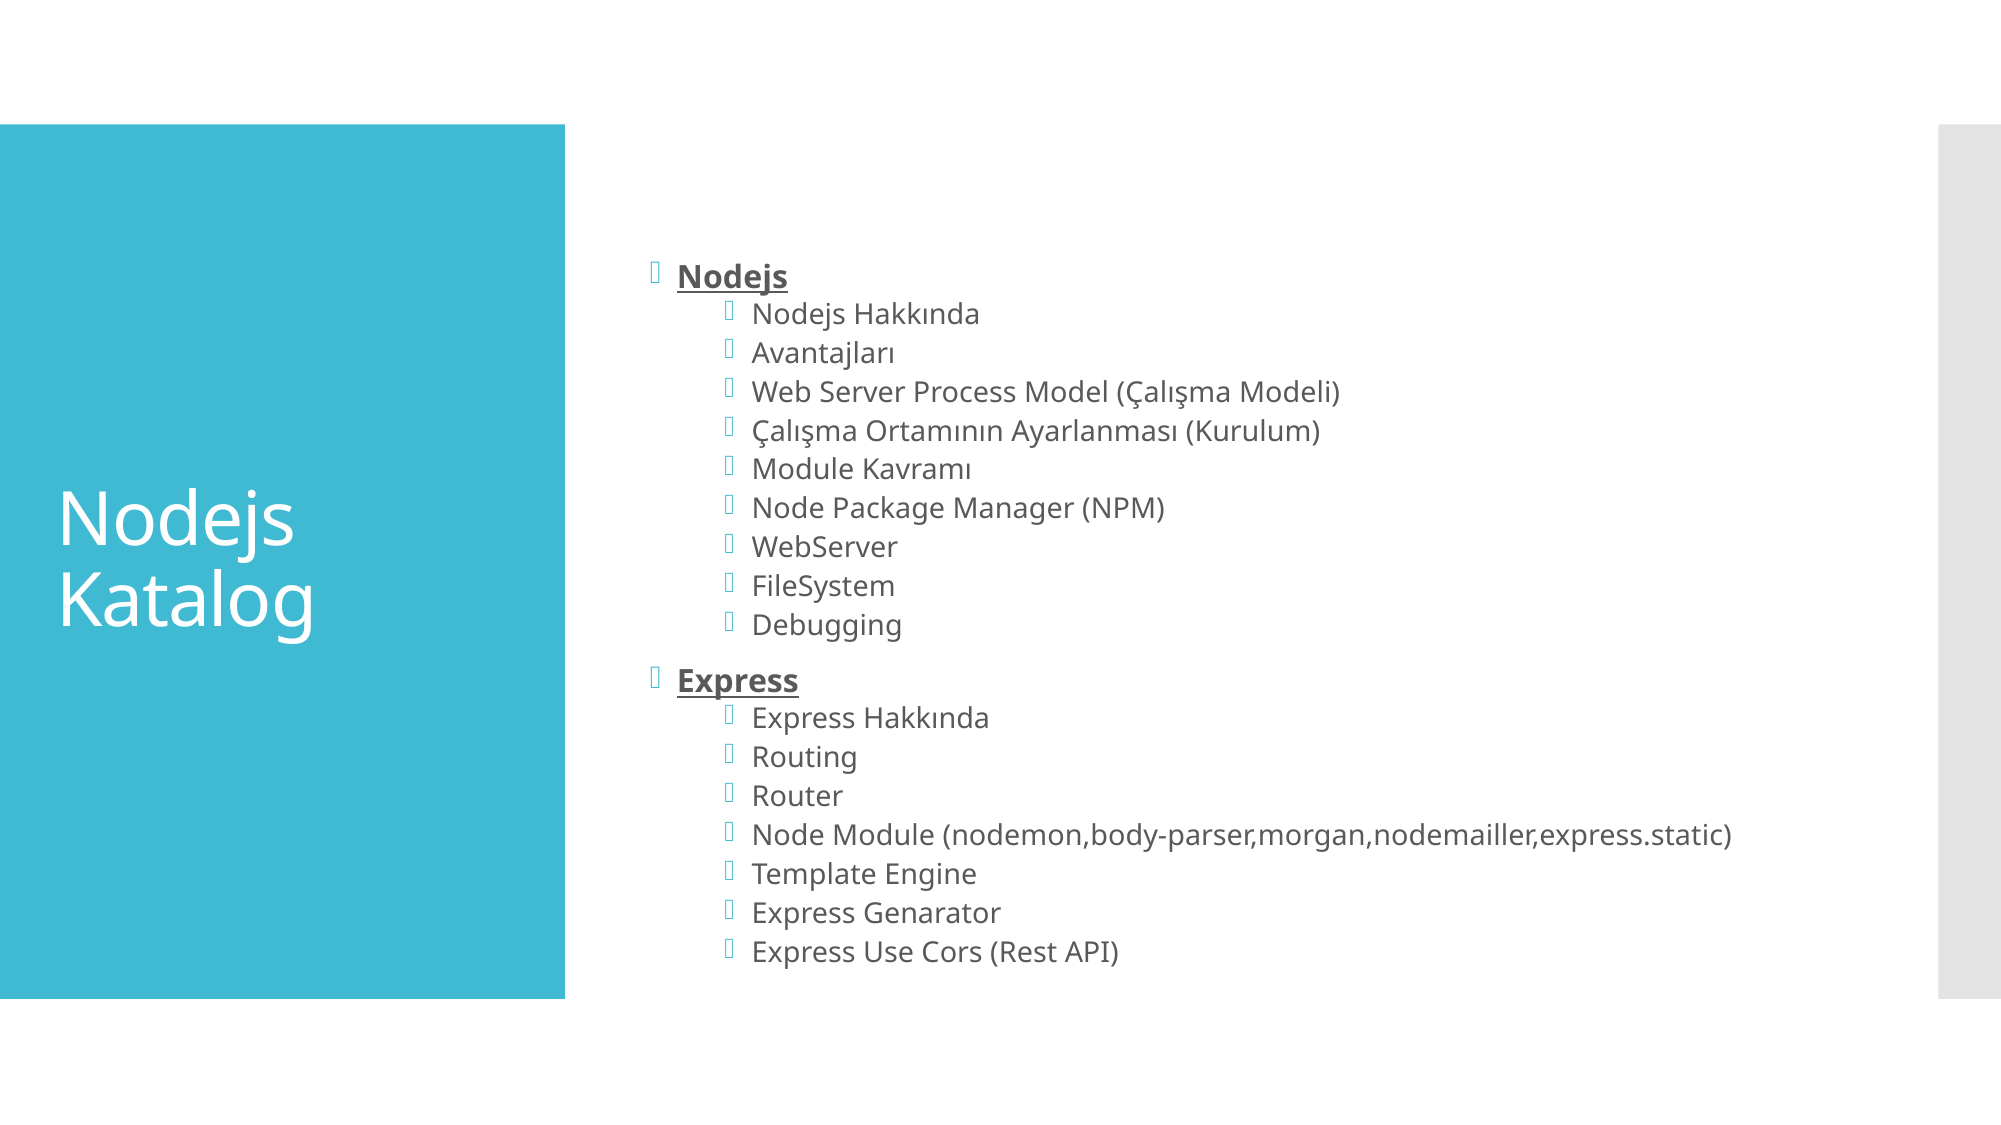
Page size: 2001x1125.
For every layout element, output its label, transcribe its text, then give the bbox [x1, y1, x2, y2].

list Nodejs Nodejs Hakkında Avantajları Web Server Process Model (Çalışma Modeli) Çalışma Ortamının Ayarlanması (Kurulum) Module Kavramı Node Package Manager (NPM) WebServer FileSystem Debugging Express Express Hakkında Routing Router Node Module (nodemon,body-parser,morgan,nodemailler,express.static) Template Engine Express Genarator Express Use Cors (Rest API) [634, 141, 1835, 982]
title Nodejs Katalog [41, 184, 525, 940]
